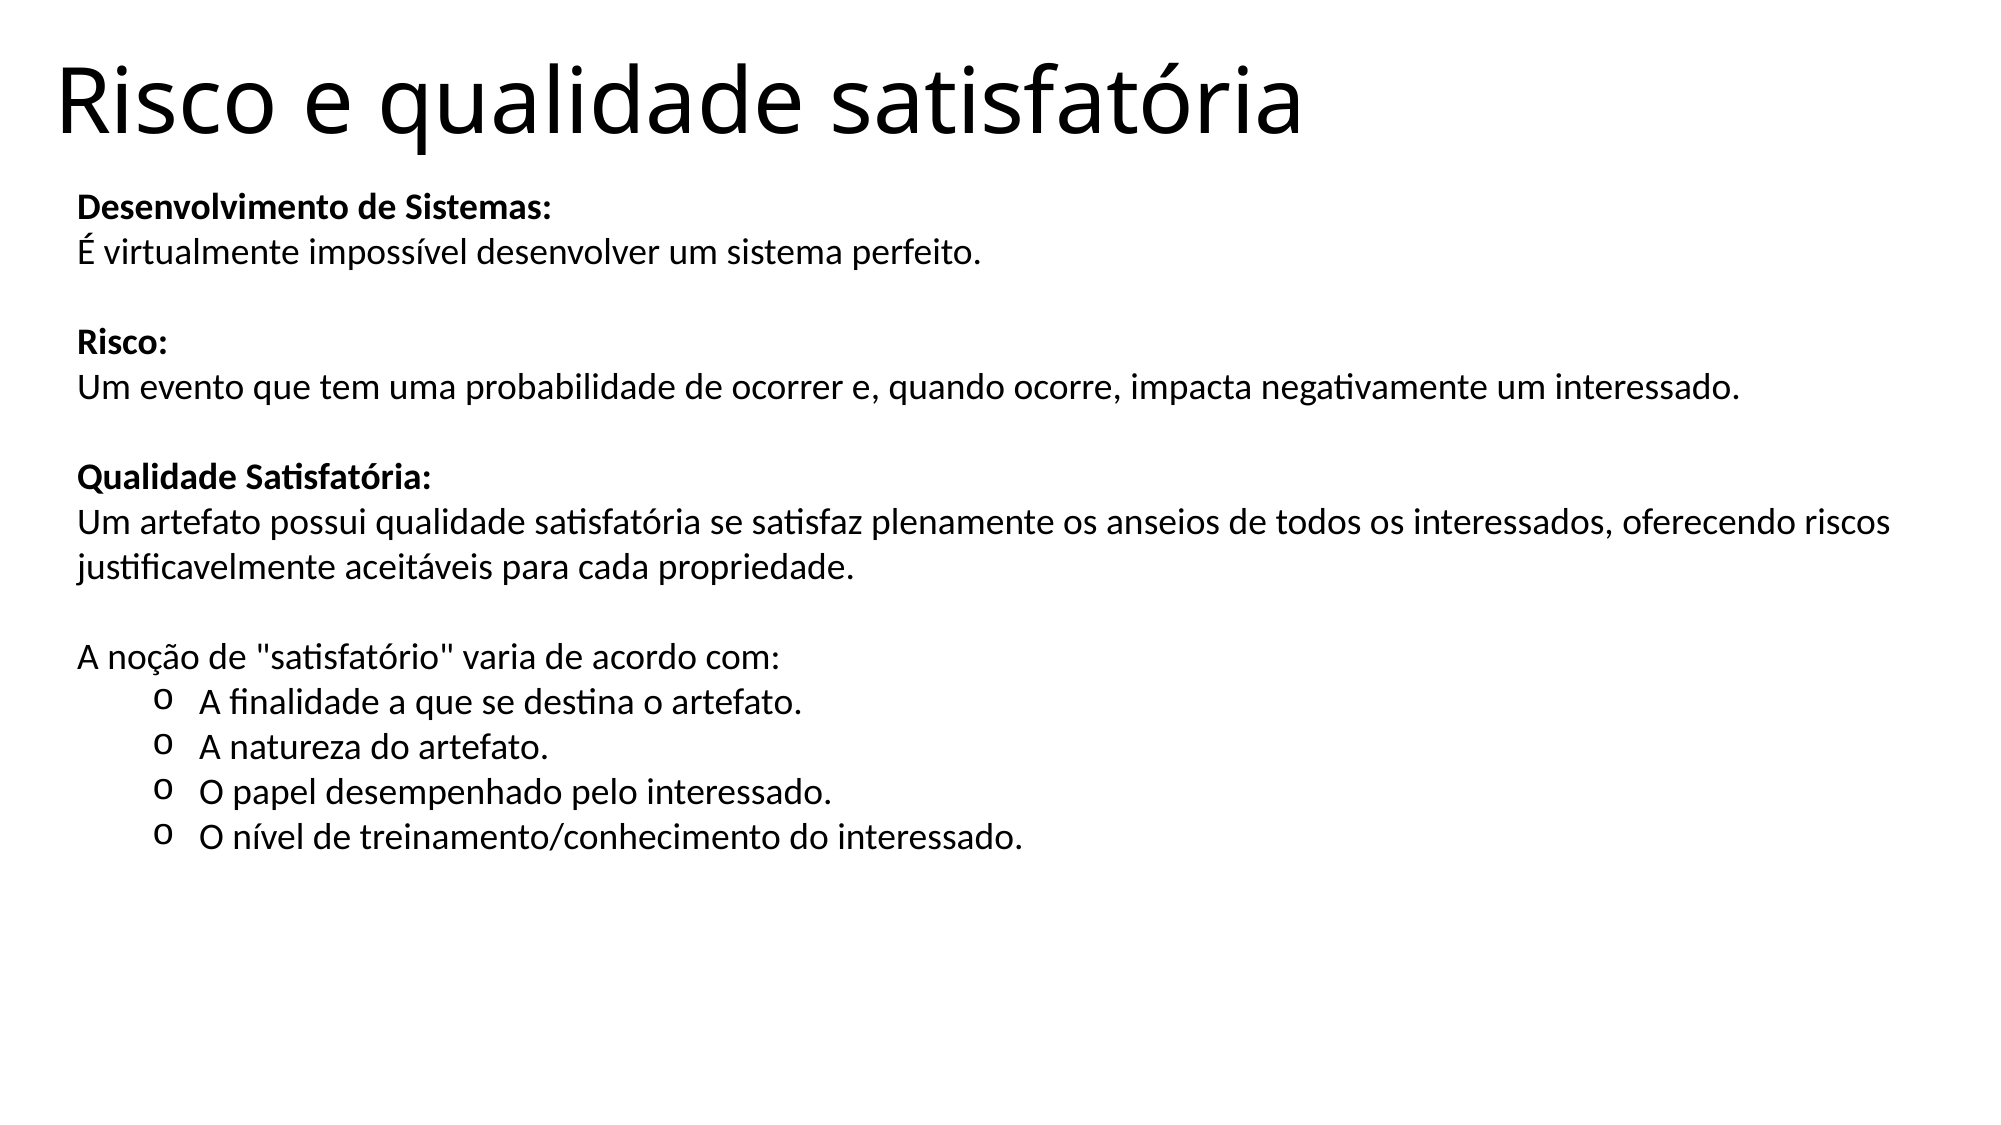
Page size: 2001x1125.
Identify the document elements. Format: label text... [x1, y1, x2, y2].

title Risco e qualidade satisfatória [50, 37, 1475, 230]
text_box Desenvolvimento de Sistemas: É virtualmente impossível desenvolver um sistema perfeito. Risco: Um evento que tem uma probabilidade de ocorrer e, quando ocorre, impacta negativamente um interessado. Qualidade Satisfatória: Um artefato possui qualidade satisfatória se satisfaz plenamente os anseios de todos os interessados, oferecendo riscos justificavelmente aceitáveis para cada propriedade. A noção de "satisfatório" varia de acordo com: A finalidade a que se destina o artefato. A natureza do artefato. O papel desempenhado pelo interessado. O nível de treinamento/conhecimento do interessado. [62, 174, 1925, 865]
